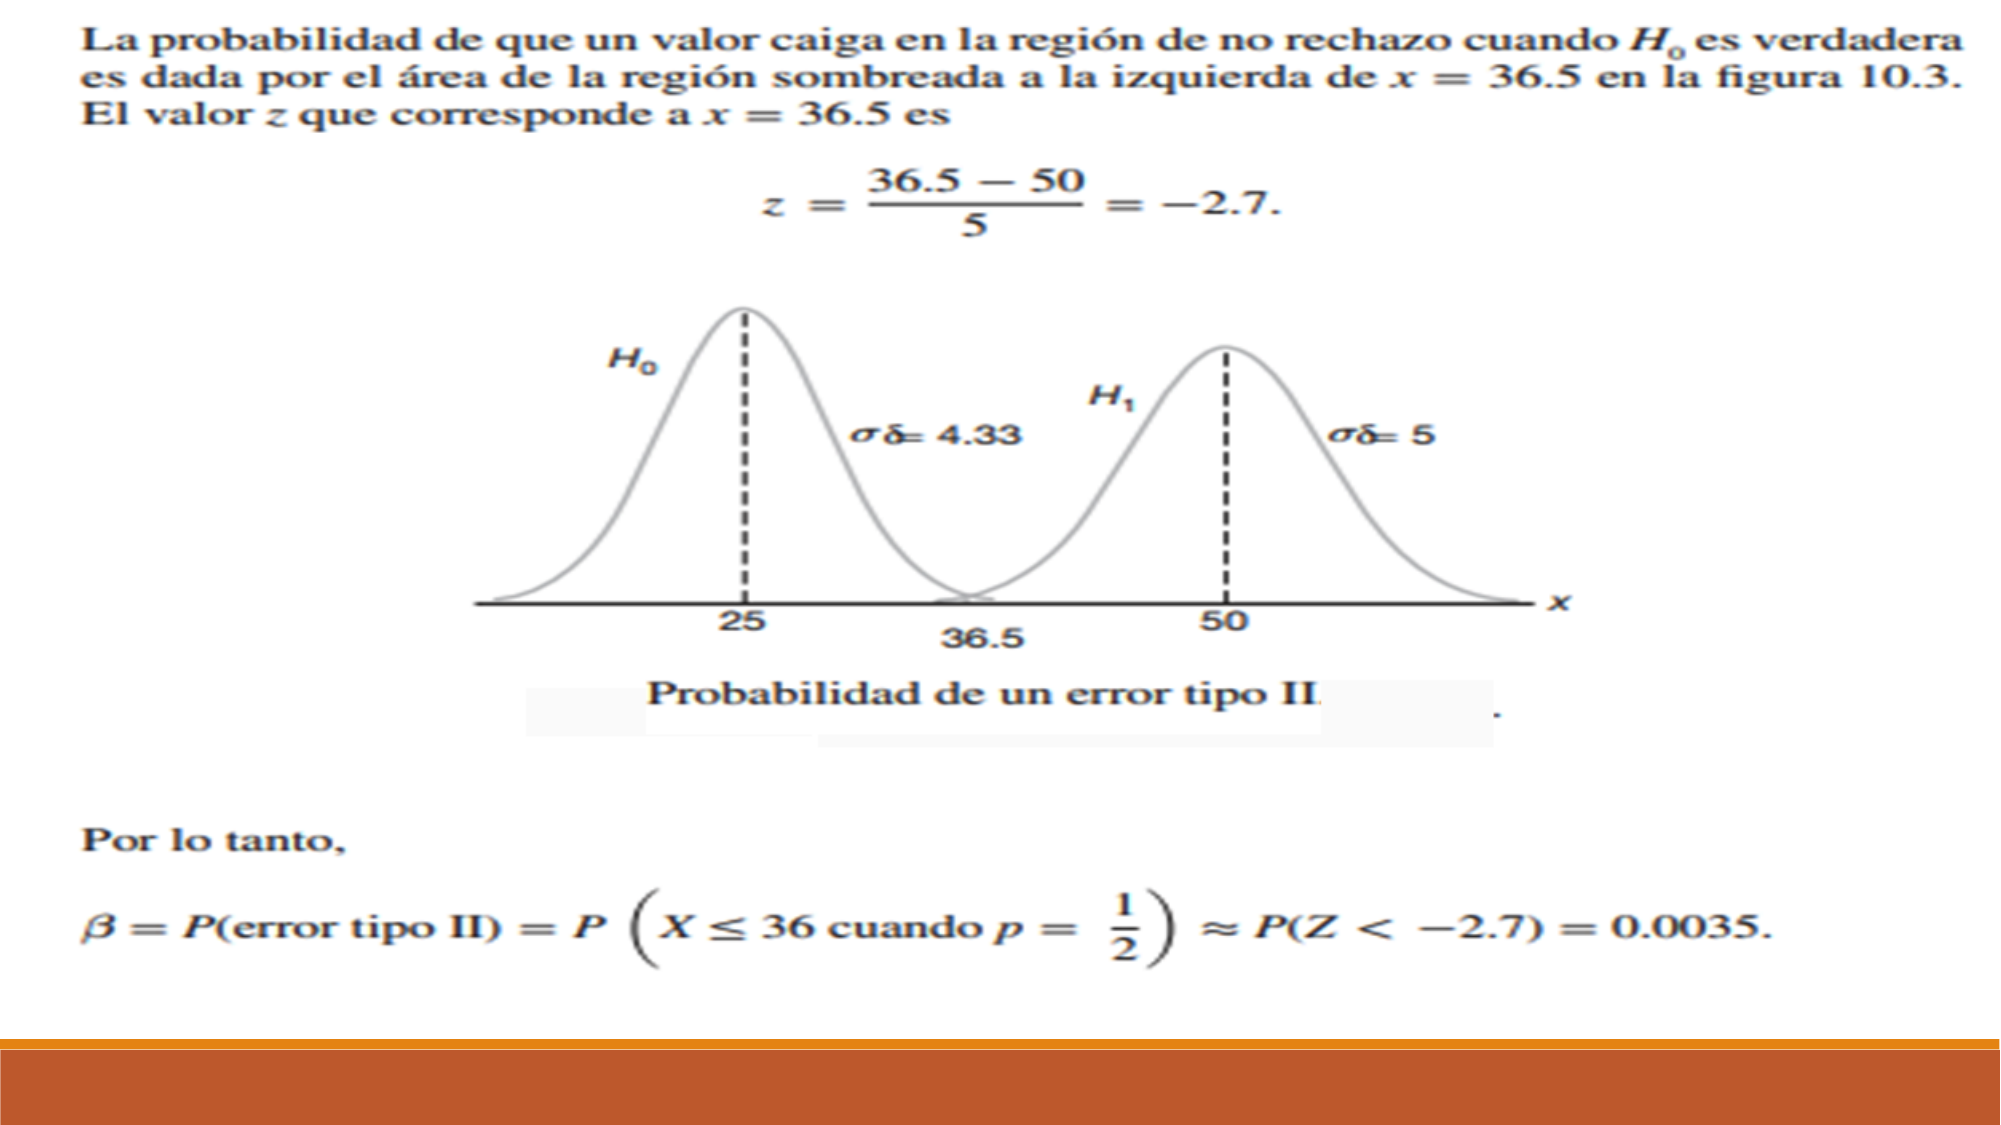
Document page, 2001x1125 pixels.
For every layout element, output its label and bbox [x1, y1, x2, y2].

picture [25, 17, 1993, 1028]
